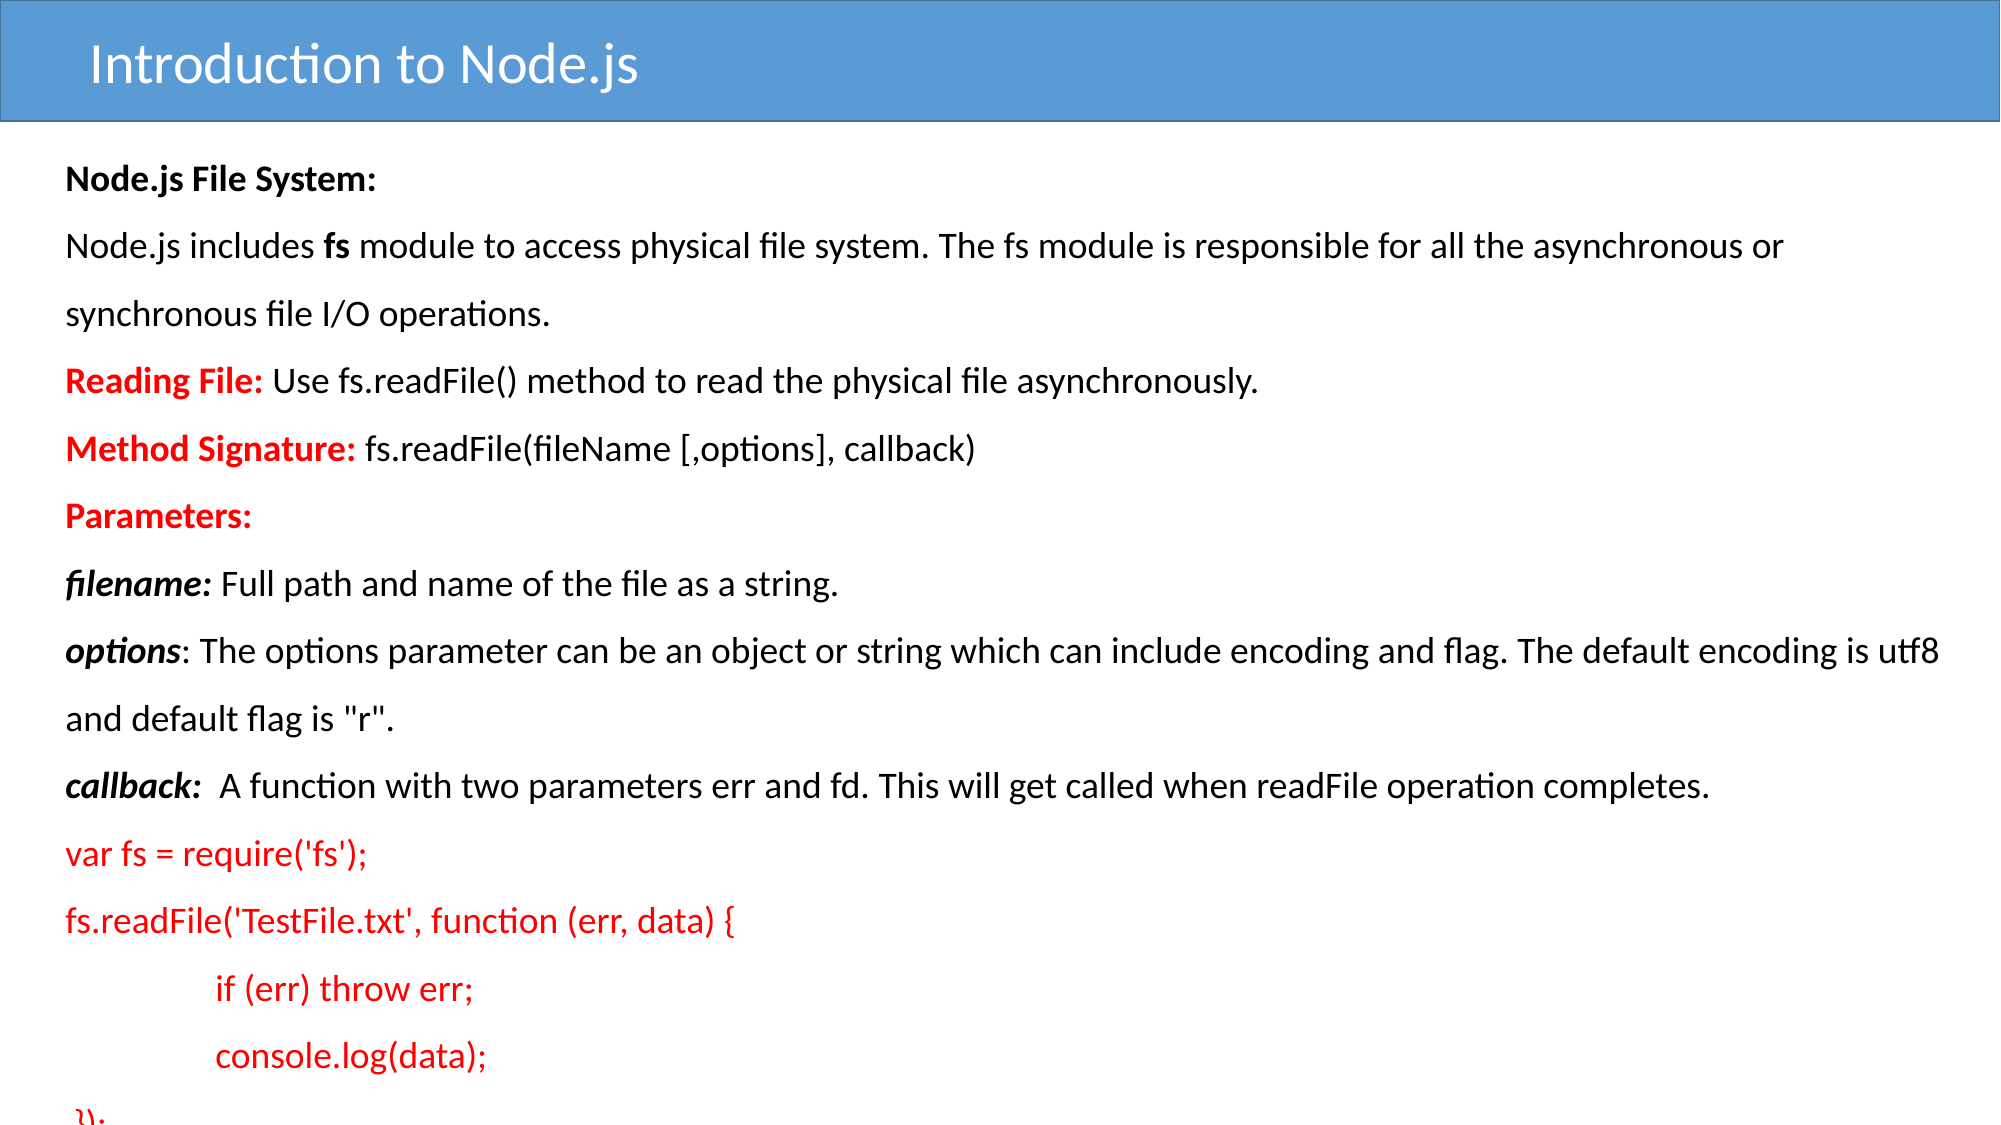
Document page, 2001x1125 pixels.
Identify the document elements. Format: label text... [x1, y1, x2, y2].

text_box Node.js File System: Node.js includes fs module to access physical file system. The fs module is responsible for all the asynchronous or synchronous file I/O operations. Reading File: Use fs.readFile() method to read the physical file asynchronously. Method Signature: fs.readFile(fileName [,options], callback) Parameters: filename: Full path and name of the file as a string. options: The options parameter can be an object or string which can include encoding and flag. The default encoding is utf8 and default flag is "r". callback: A function with two parameters err and fd. This will get called when readFile operation completes. var fs = require('fs'); fs.readFile('TestFile.txt', function (err, data) { if (err) throw err; console.log(data); }); [50, 230, 2000, 1125]
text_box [0, 0, 2000, 230]
